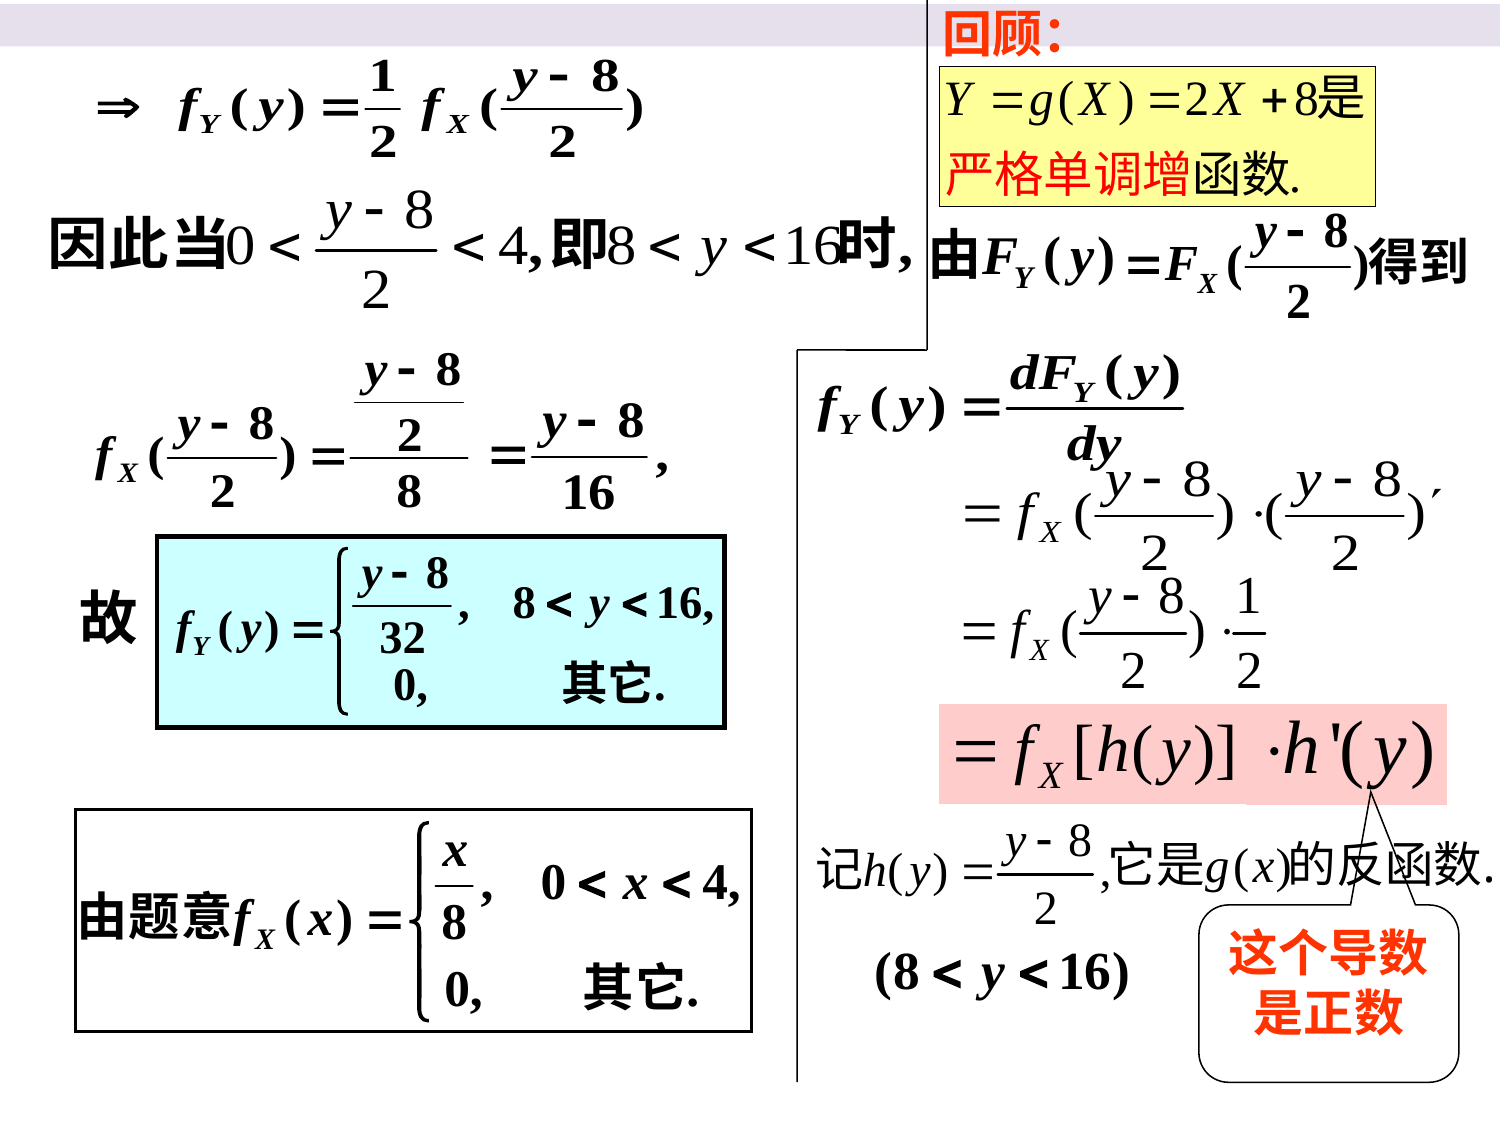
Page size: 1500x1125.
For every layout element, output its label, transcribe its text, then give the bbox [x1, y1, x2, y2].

text_box 这个导数 是正数 [1363, 814, 1387, 832]
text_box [927, 196, 1479, 331]
text_box 这个导数 是正数 [1198, 913, 1459, 1083]
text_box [796, 337, 1198, 481]
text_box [478, 385, 679, 522]
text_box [808, 810, 1121, 935]
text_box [950, 562, 1276, 701]
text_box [1251, 703, 1448, 806]
text_box 故 [64, 574, 154, 659]
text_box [76, 337, 478, 520]
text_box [76, 810, 750, 1031]
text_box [159, 538, 723, 726]
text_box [48, 174, 922, 322]
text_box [867, 940, 1141, 1013]
text_box 回顾： [927, 0, 1108, 71]
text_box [950, 446, 1448, 582]
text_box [938, 703, 1247, 805]
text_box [938, 66, 1377, 194]
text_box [1102, 833, 1500, 904]
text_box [88, 42, 656, 169]
